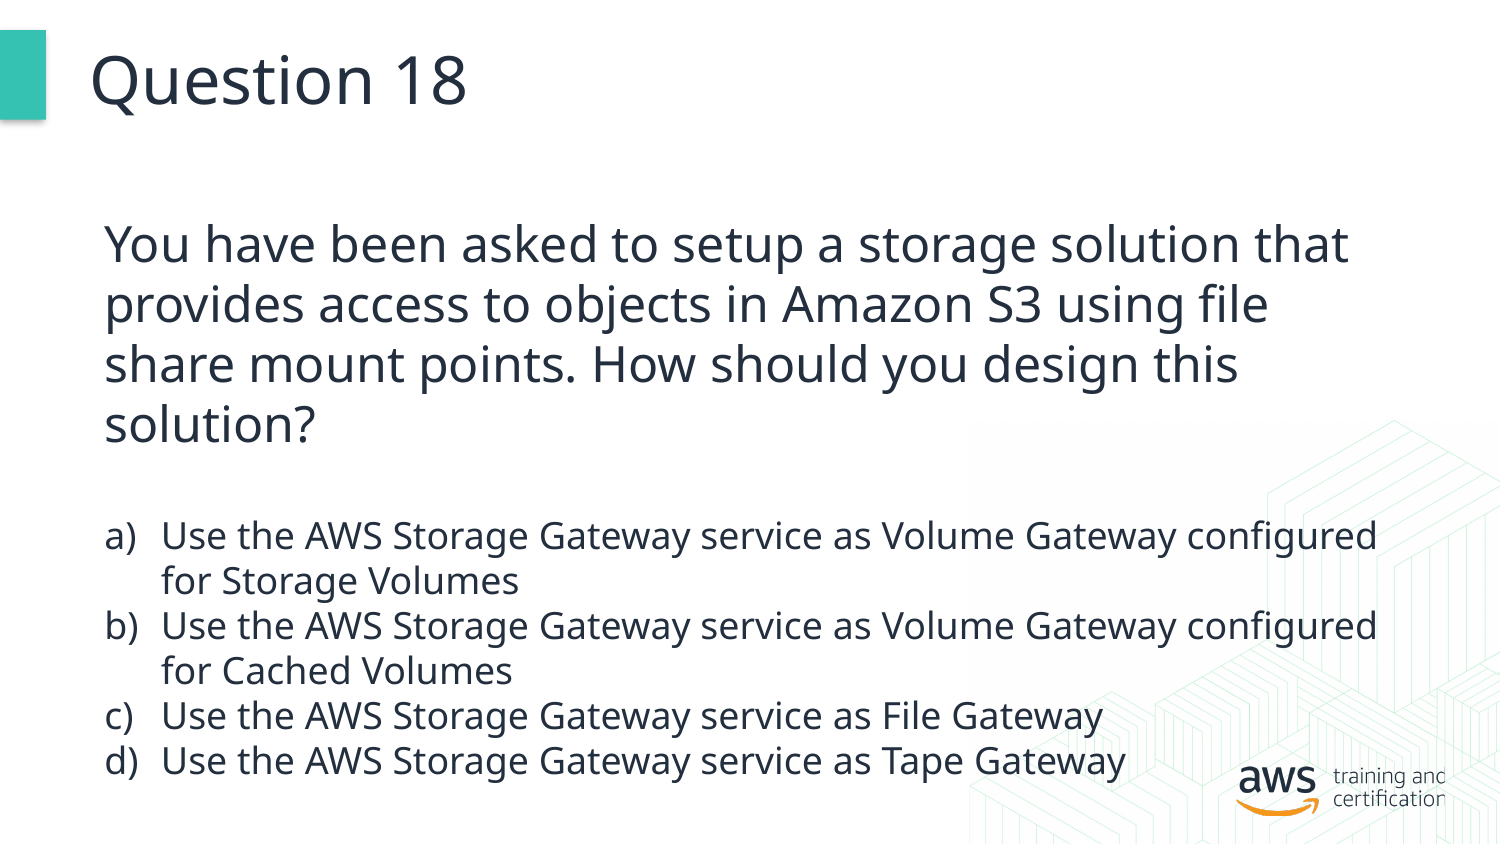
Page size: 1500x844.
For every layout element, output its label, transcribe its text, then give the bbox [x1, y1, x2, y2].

title Question 18 [75, 30, 1402, 120]
text_box You have been asked to setup a storage solution that provides access to objects in Amazon S3 using file share mount points. How should you design this solution? Use the AWS Storage Gateway service as Volume Gateway configured for Storage Volumes Use the AWS Storage Gateway service as Volume Gateway configured for Cached Volumes Use the AWS Storage Gateway service as File Gateway Use the AWS Storage Gateway service as Tape Gateway [89, 205, 1416, 722]
